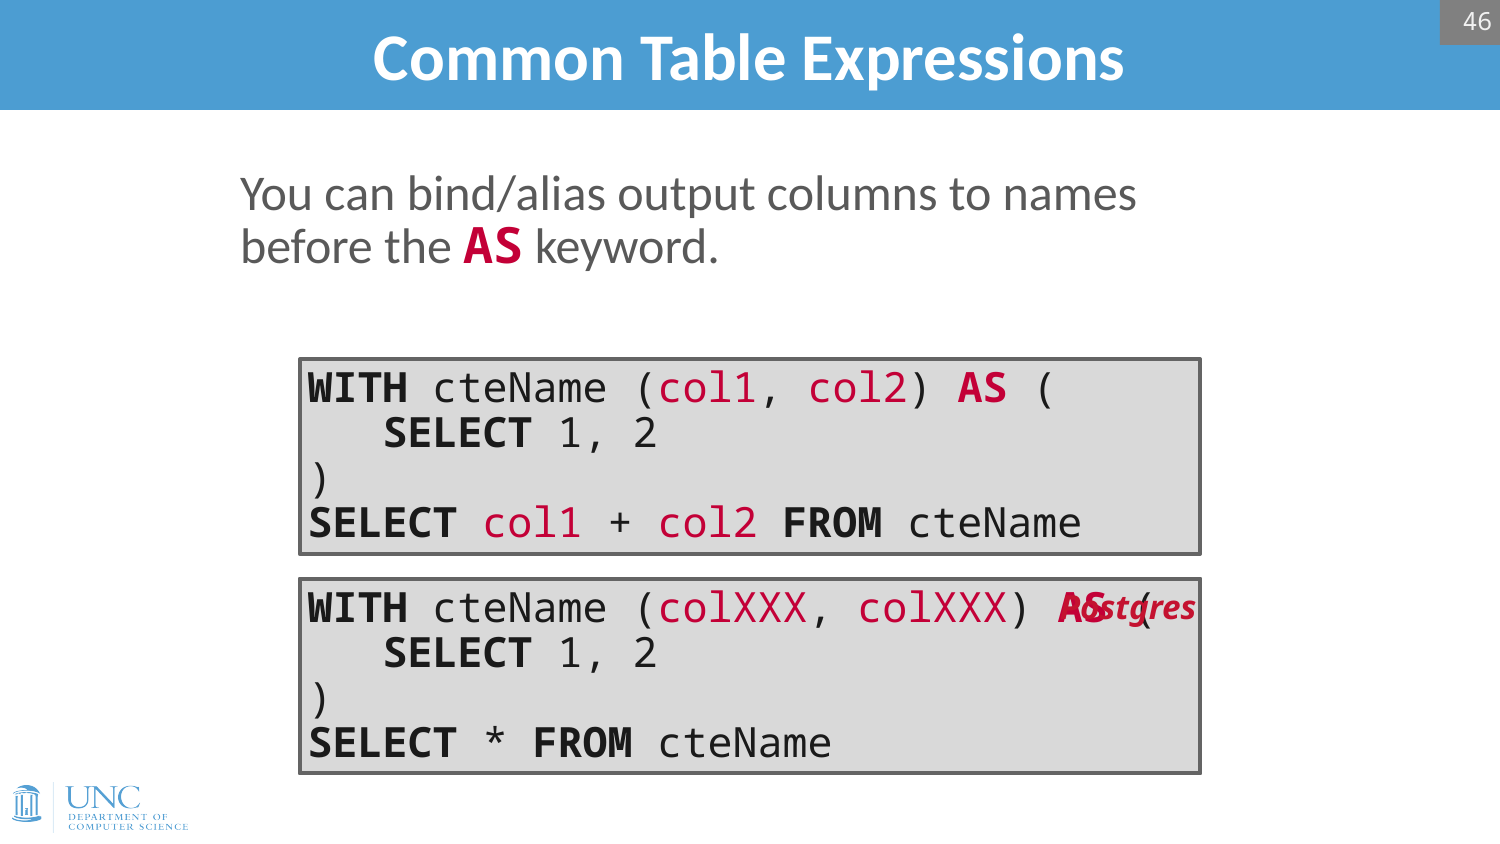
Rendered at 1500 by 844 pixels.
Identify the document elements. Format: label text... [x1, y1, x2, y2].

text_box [299, 578, 1201, 776]
text_box WITH cteName (col1, col2) AS ( SELECT 1, 2 ) SELECT col1 + col2 FROM cteName [298, 357, 1202, 556]
title Common Table Expressions [0, 0, 1500, 110]
text_box 46 [1439, 0, 1500, 45]
picture [12, 782, 188, 833]
list You can bind/alias output columns to names before the AS keyword. [225, 159, 1275, 760]
